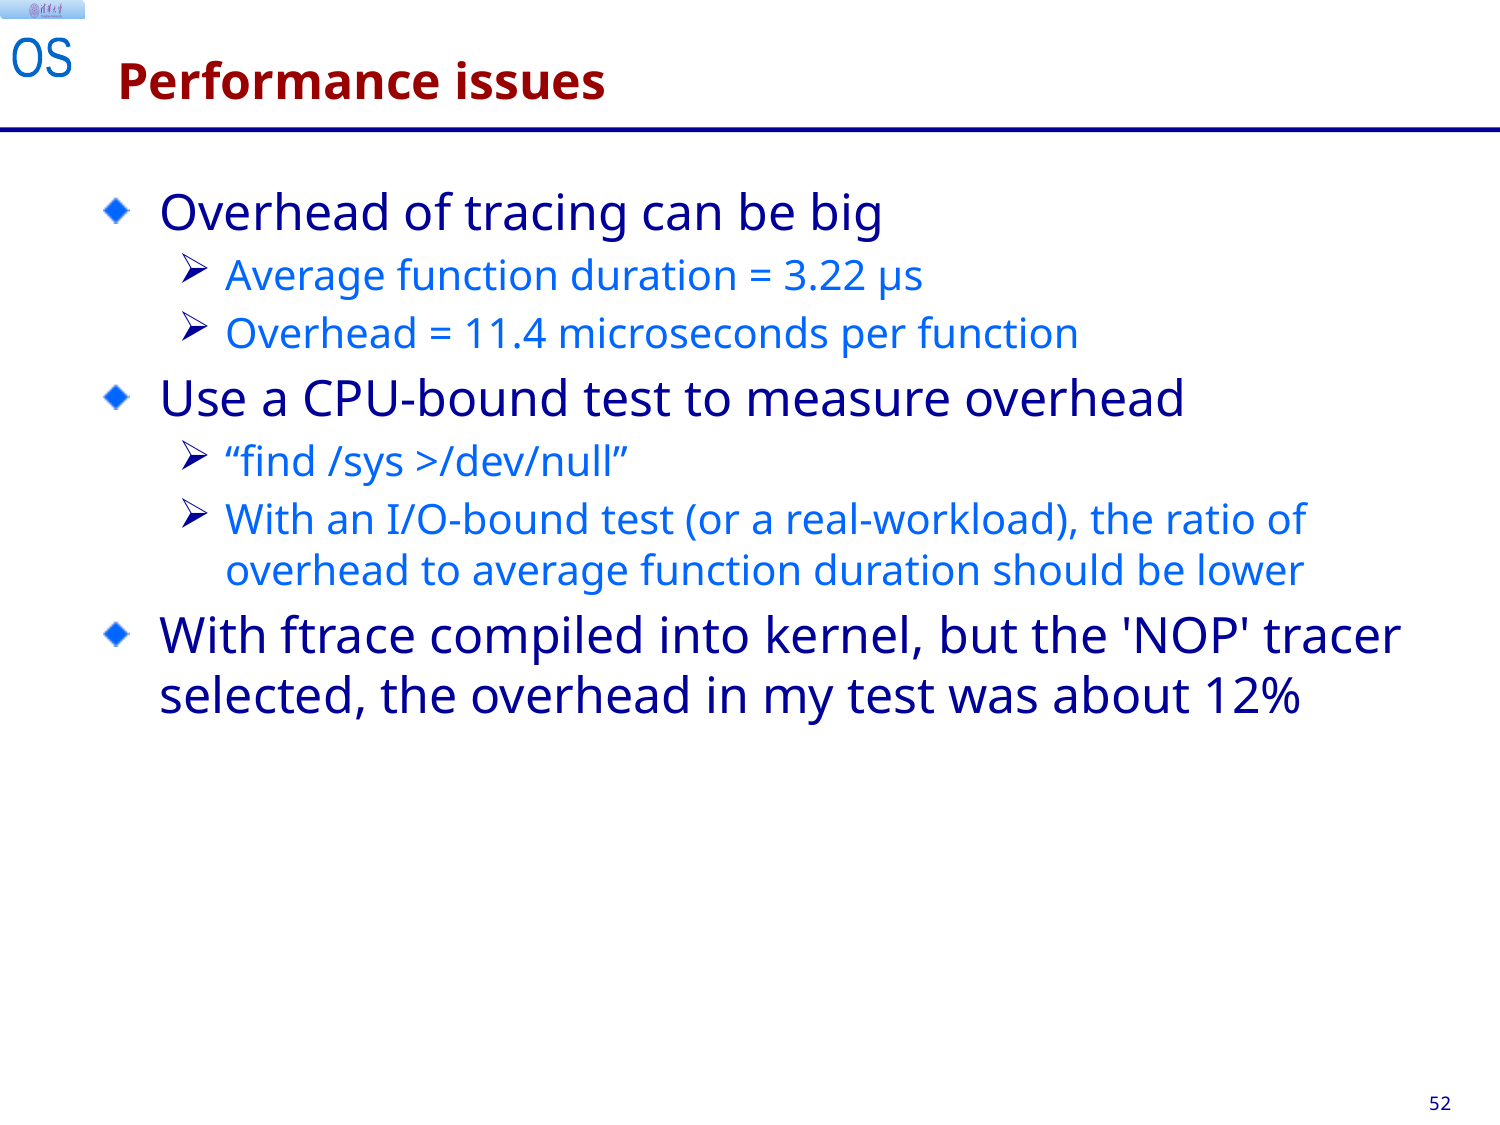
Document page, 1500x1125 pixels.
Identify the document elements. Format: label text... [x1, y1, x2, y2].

footer [729, 1058, 1500, 1125]
picture [103, 620, 130, 647]
list Overhead of tracing can be big Average function duration = 3.22 μs Overhead = 11.4 microseconds per function Use a CPU-bound test to measure overhead “find /sys >/dev/null” With an I/O-bound test (or a real-workload), the ratio of overhead to average function duration should be lower With ftrace compiled into kernel, but the 'NOP' tracer selected, the overhead in my test was about 12% [87, 172, 1424, 849]
picture [103, 196, 130, 224]
picture [103, 383, 130, 410]
title Performance issues [102, 18, 1409, 118]
picture [0, 0, 85, 19]
